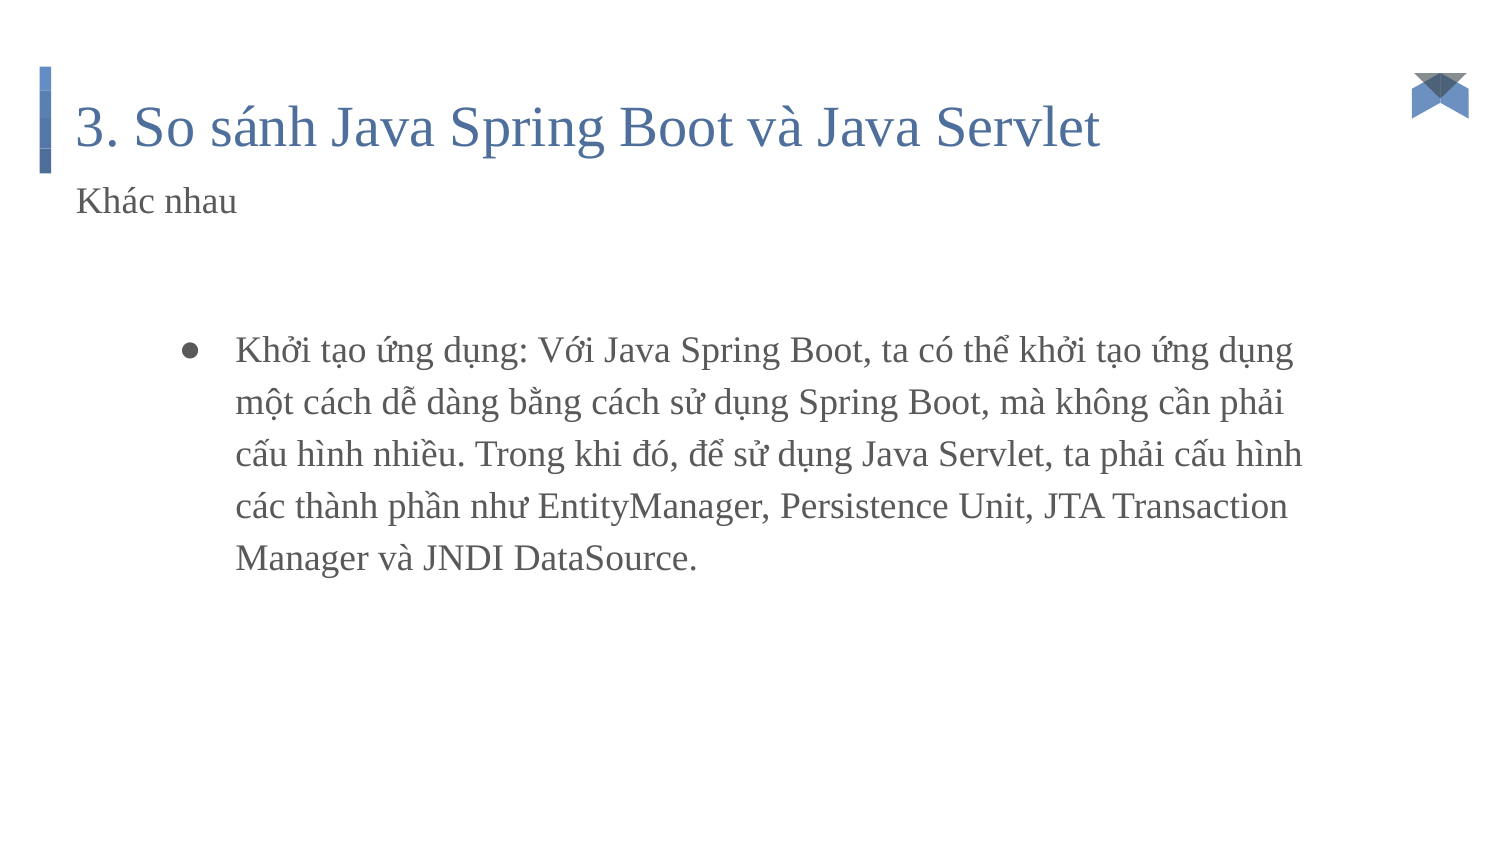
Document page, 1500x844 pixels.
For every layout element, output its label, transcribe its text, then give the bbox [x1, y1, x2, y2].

list Khởi tạo ứng dụng: Với Java Spring Boot, ta có thể khởi tạo ứng dụng một cách dễ dàng bằng cách sử dụng Spring Boot, mà không cần phải cấu hình nhiều. Trong khi đó, để sử dụng Java Servlet, ta phải cấu hình các thành phần như EntityManager, Persistence Unit, JTA Transaction Manager và JNDI DataSource. [145, 303, 1355, 700]
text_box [1417, 67, 1464, 125]
title 3. So sánh Java Spring Boot và Java Servlet [60, 72, 1449, 154]
subtitle Khác nhau [60, 154, 1449, 219]
